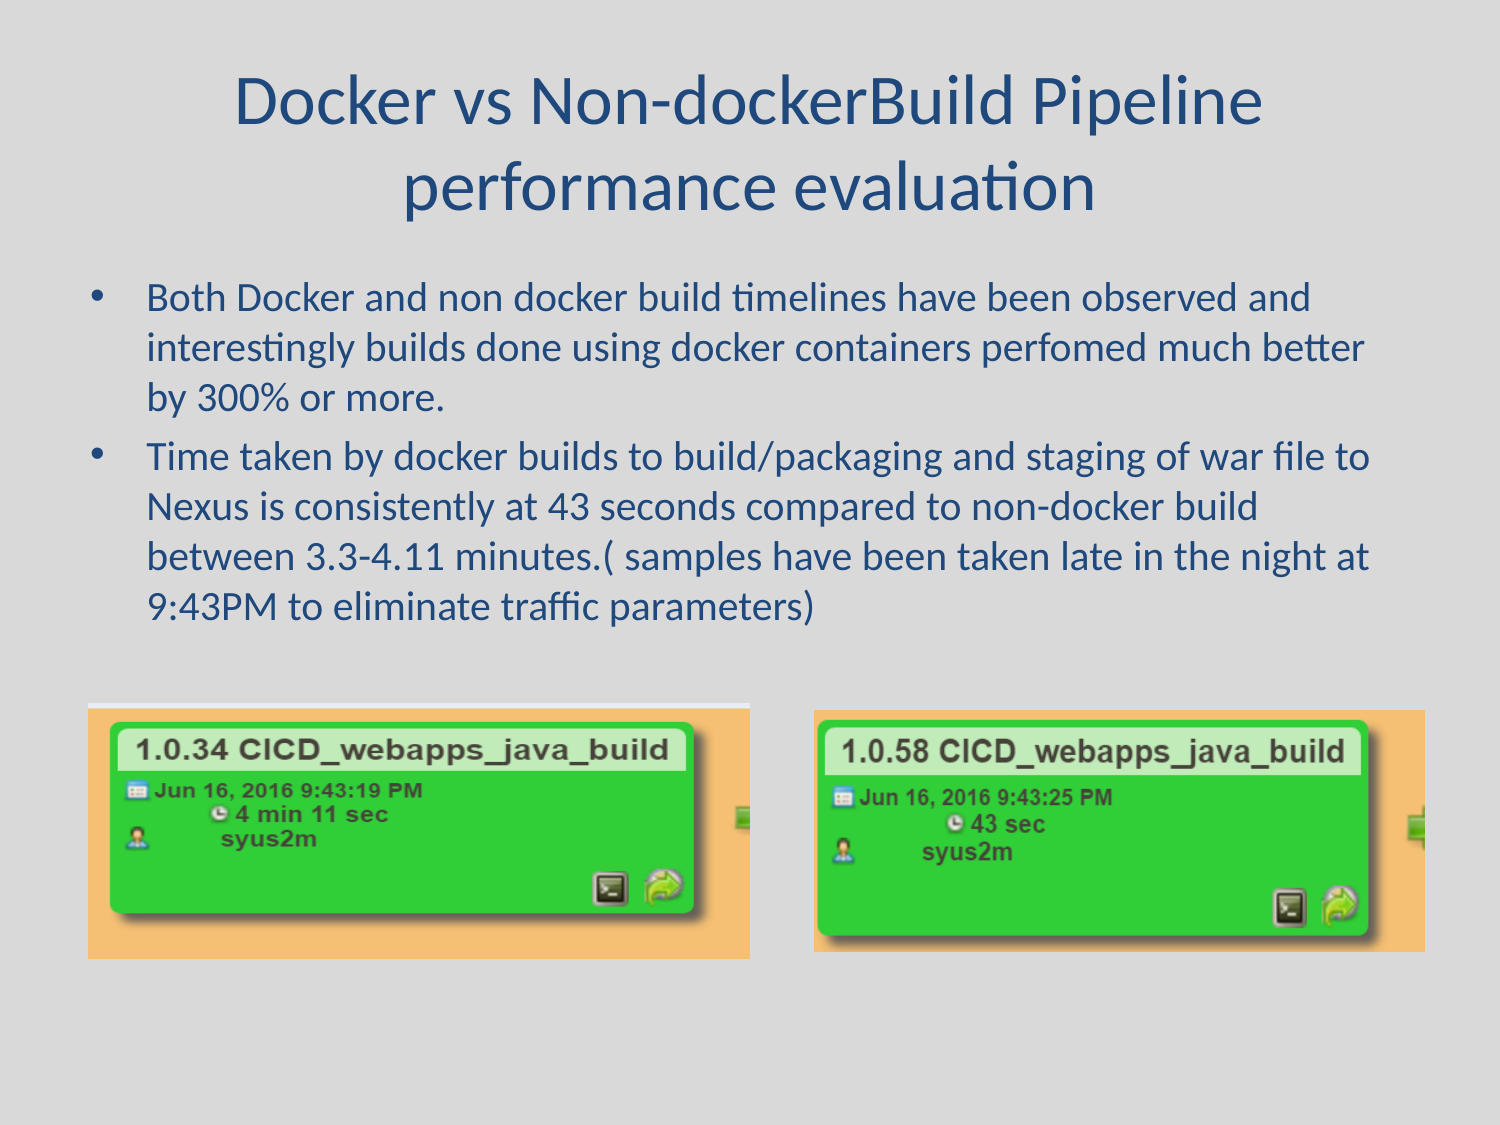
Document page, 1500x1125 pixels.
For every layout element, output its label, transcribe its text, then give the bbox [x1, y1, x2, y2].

picture [88, 703, 751, 959]
title Docker vs Non-dockerBuild Pipeline performance evaluation [75, 45, 1425, 233]
list Both Docker and non docker build timelines have been observed and interestingly builds done using docker containers perfomed much better by 300% or more. Time taken by docker builds to build/packaging and staging of war file to Nexus is consistently at 43 seconds compared to non-docker build between 3.3-4.11 minutes.( samples have been taken late in the night at 9:43PM to eliminate traffic parameters) [75, 262, 1425, 1005]
picture [813, 710, 1426, 952]
